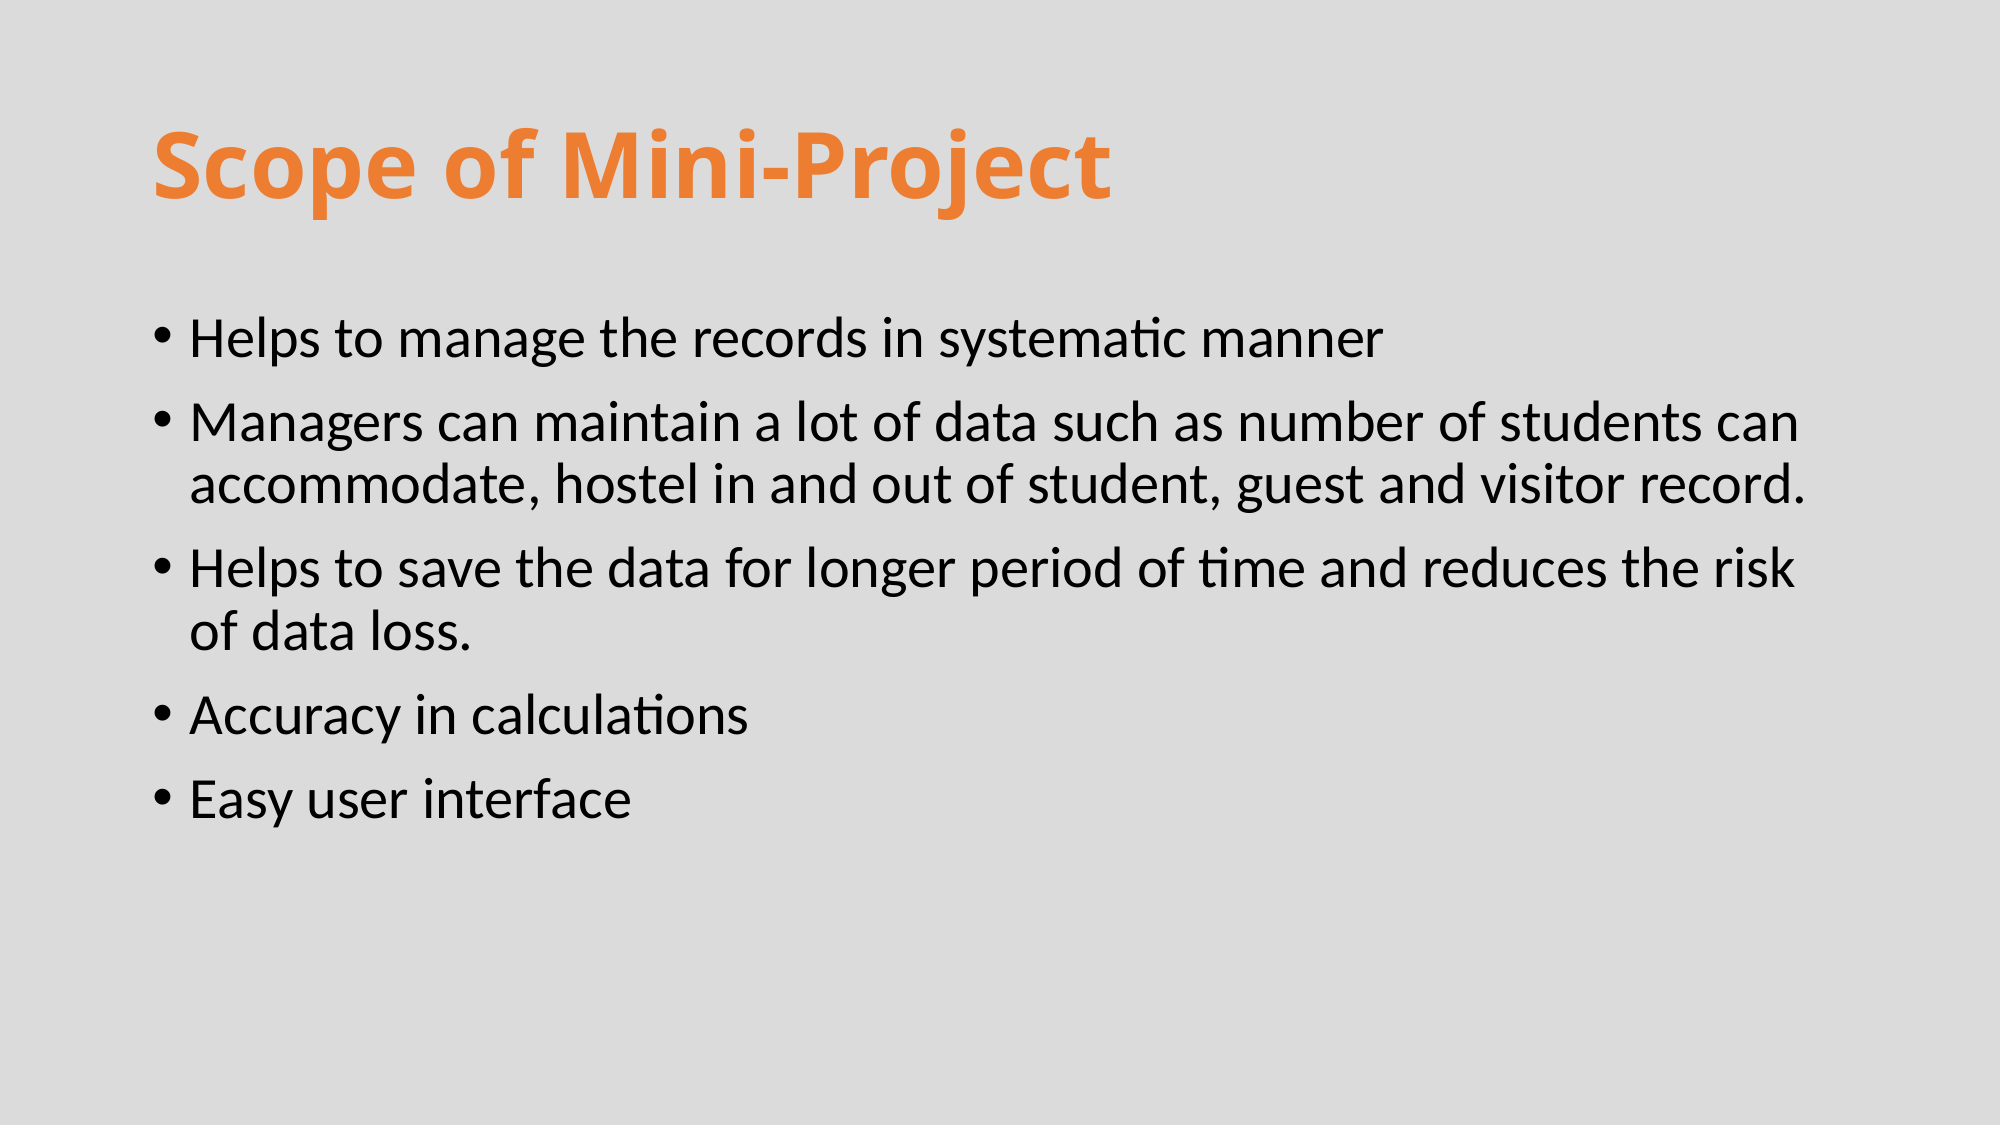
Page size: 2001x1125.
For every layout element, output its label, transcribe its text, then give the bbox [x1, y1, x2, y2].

list Helps to manage the records in systematic manner Managers can maintain a lot of data such as number of students can accommodate, hostel in and out of student, guest and visitor record. Helps to save the data for longer period of time and reduces the risk of data loss. Accuracy in calculations Easy user interface [137, 299, 1863, 1014]
title Scope of Mini-Project [137, 59, 1863, 278]
